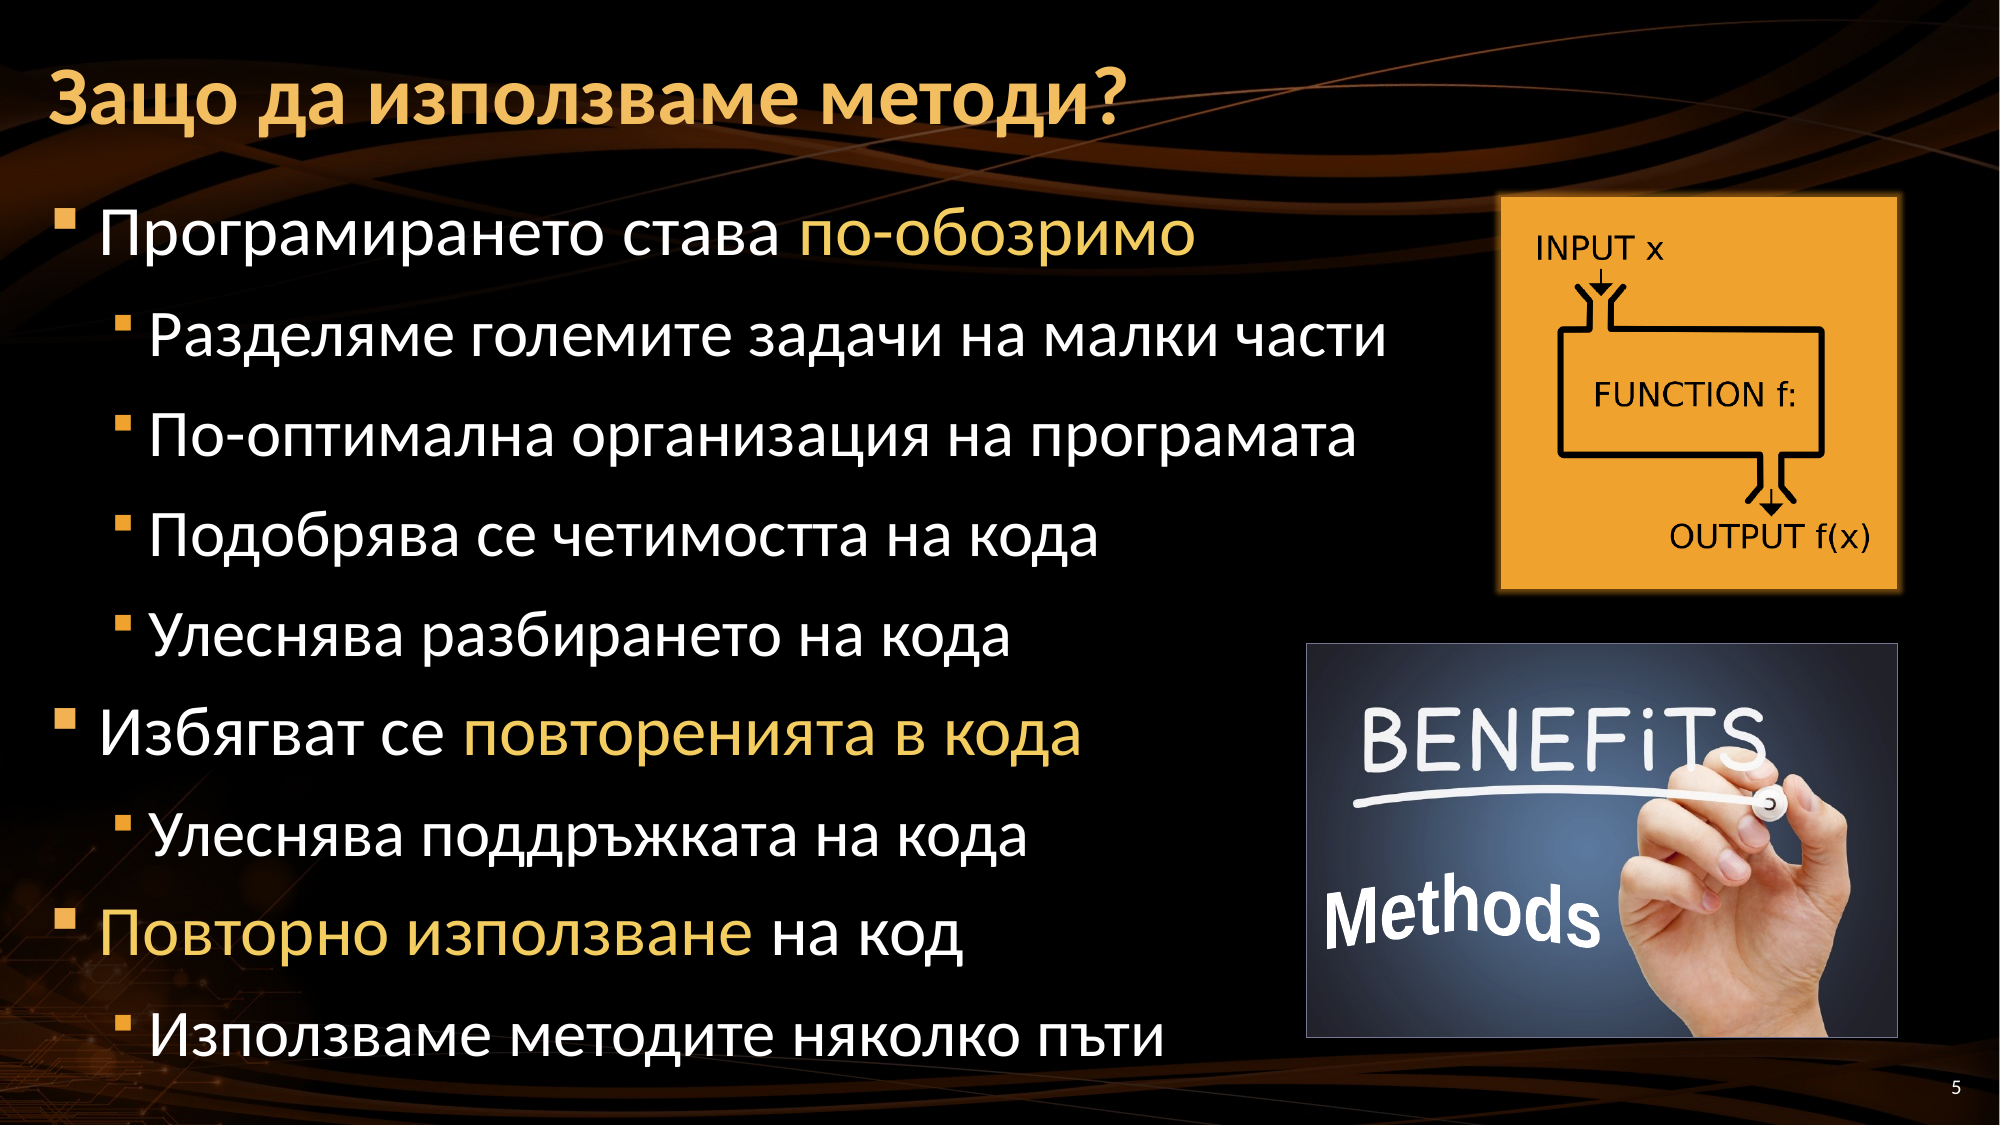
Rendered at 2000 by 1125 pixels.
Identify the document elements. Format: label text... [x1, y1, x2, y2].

picture [0, 0, 2000, 1125]
title Защо да използваме методи? [30, 6, 1968, 189]
list Програмирането става по-обозримо Разделяме големите задачи на малки части По-оптимална организация на програмата Подобрява се четимостта на кода Улеснява разбирането на кода Избягват се повторенията в кода Улеснява поддръжката на кода Повторно използване на код Използваме методите няколко пъти [31, 188, 1968, 1103]
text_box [1306, 643, 1898, 1038]
slide_number 5 [1897, 1070, 1968, 1103]
